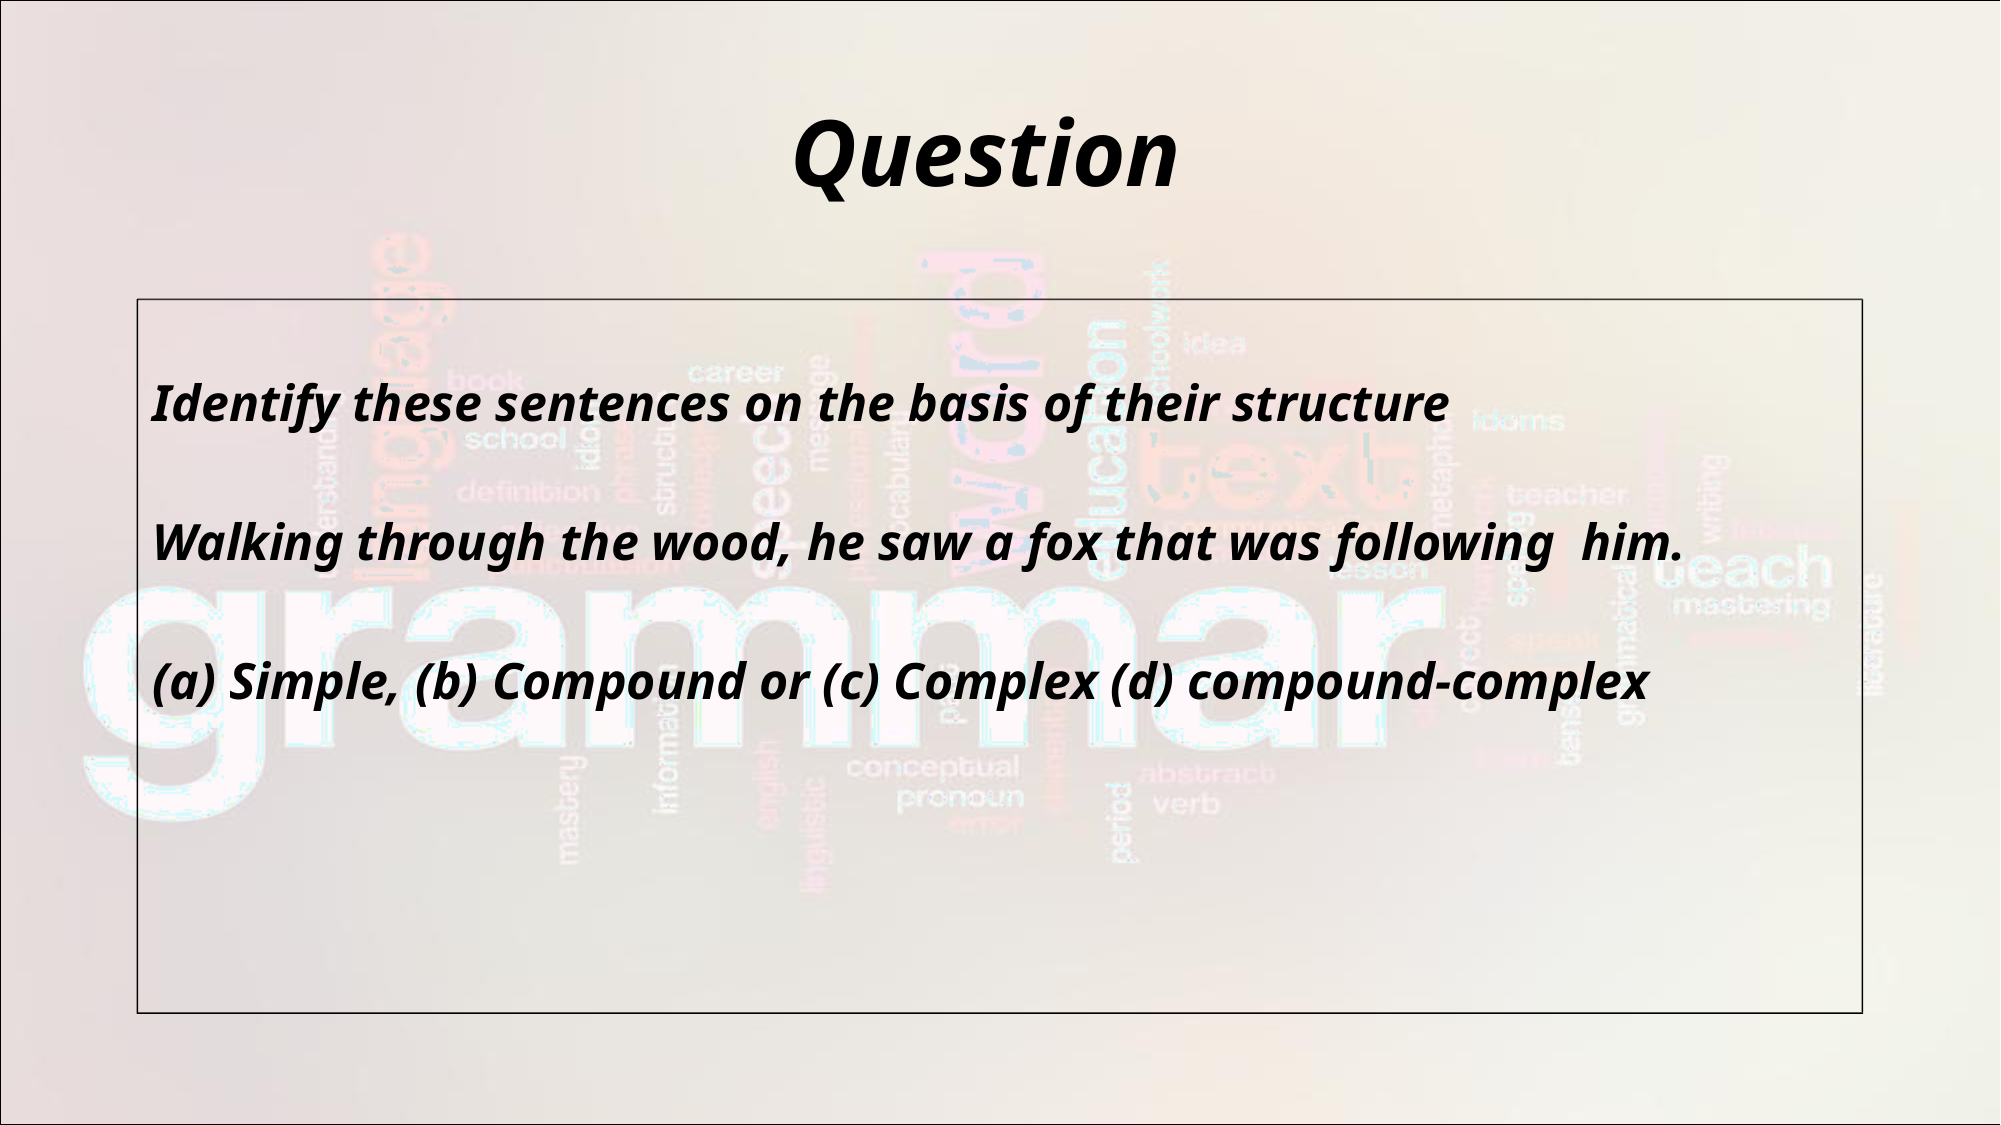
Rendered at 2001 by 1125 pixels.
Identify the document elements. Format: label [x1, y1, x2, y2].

text_box [0, 0, 2000, 1125]
